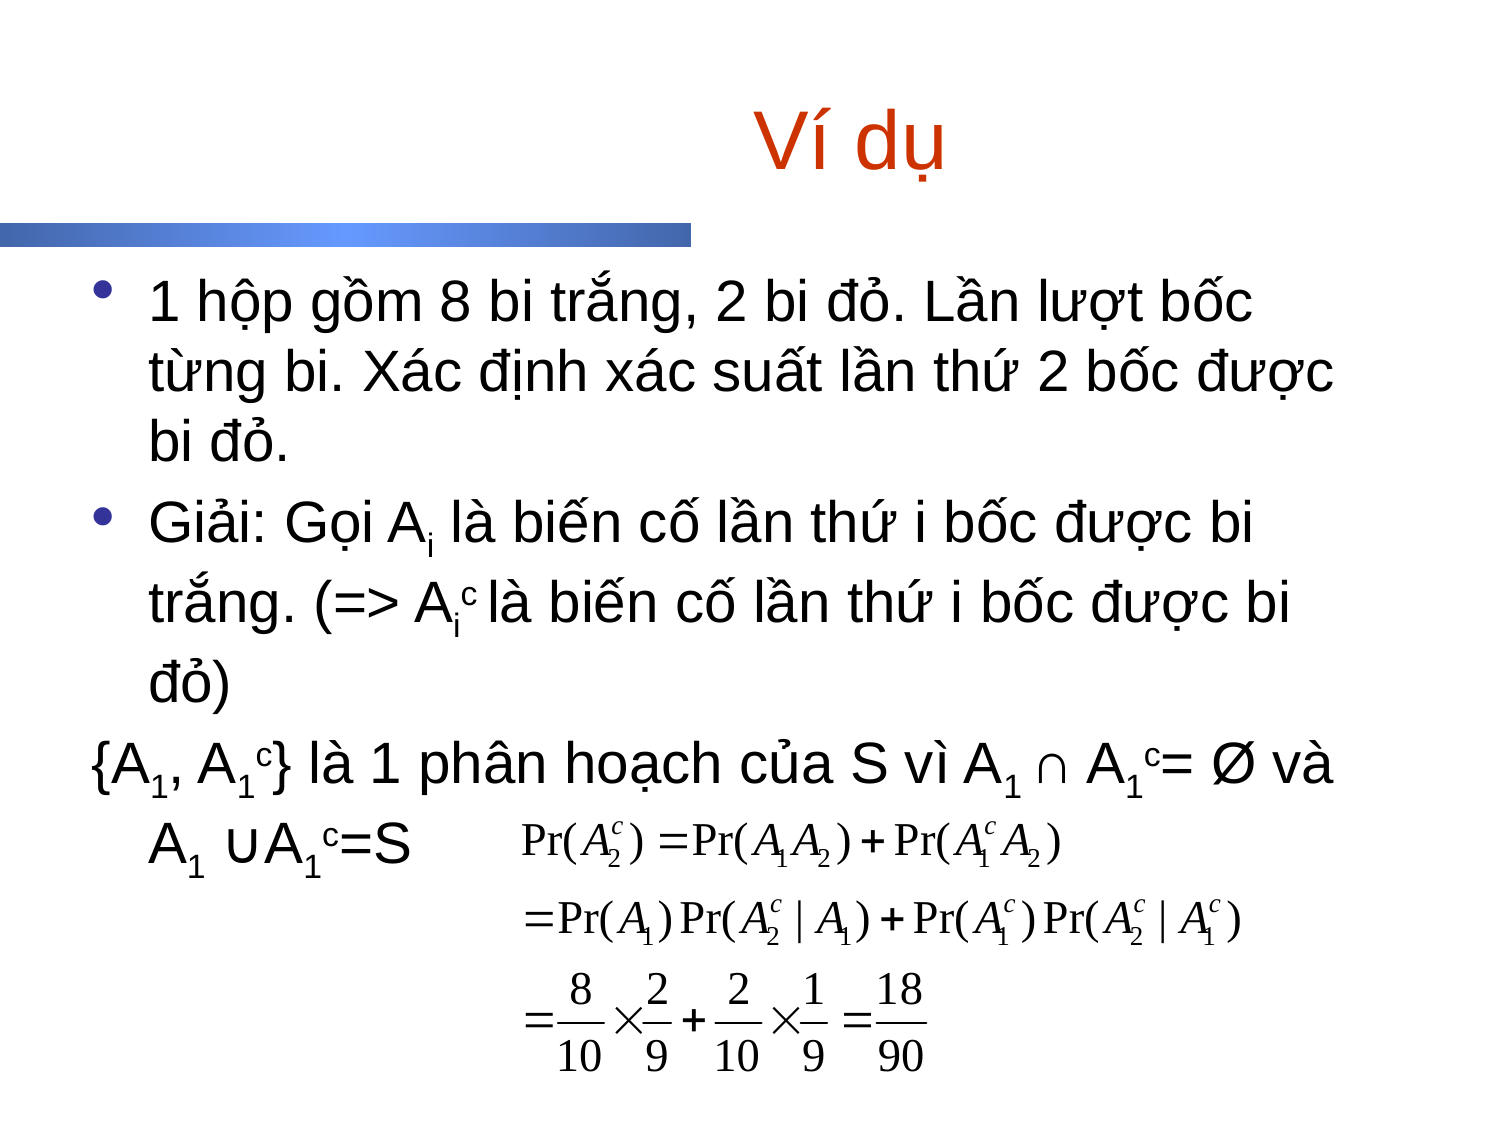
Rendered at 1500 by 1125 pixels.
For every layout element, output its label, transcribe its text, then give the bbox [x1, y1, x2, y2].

list 1 hộp gồm 8 bi trắng, 2 bi đỏ. Lần lượt bốc từng bi. Xác định xác suất lần thứ 2 bốc được bi đỏ. Giải: Gọi Ai là biến cố lần thứ i bốc được bi trắng. (=> Aic là biến cố lần thứ i bốc được bi đỏ) {A1, A1c} là 1 phân hoạch của S vì A1 ∩ A1c= Ø và A1 ∪A1c=S [76, 255, 1390, 1083]
title Ví dụ [230, 42, 1471, 231]
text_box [513, 803, 1249, 1083]
